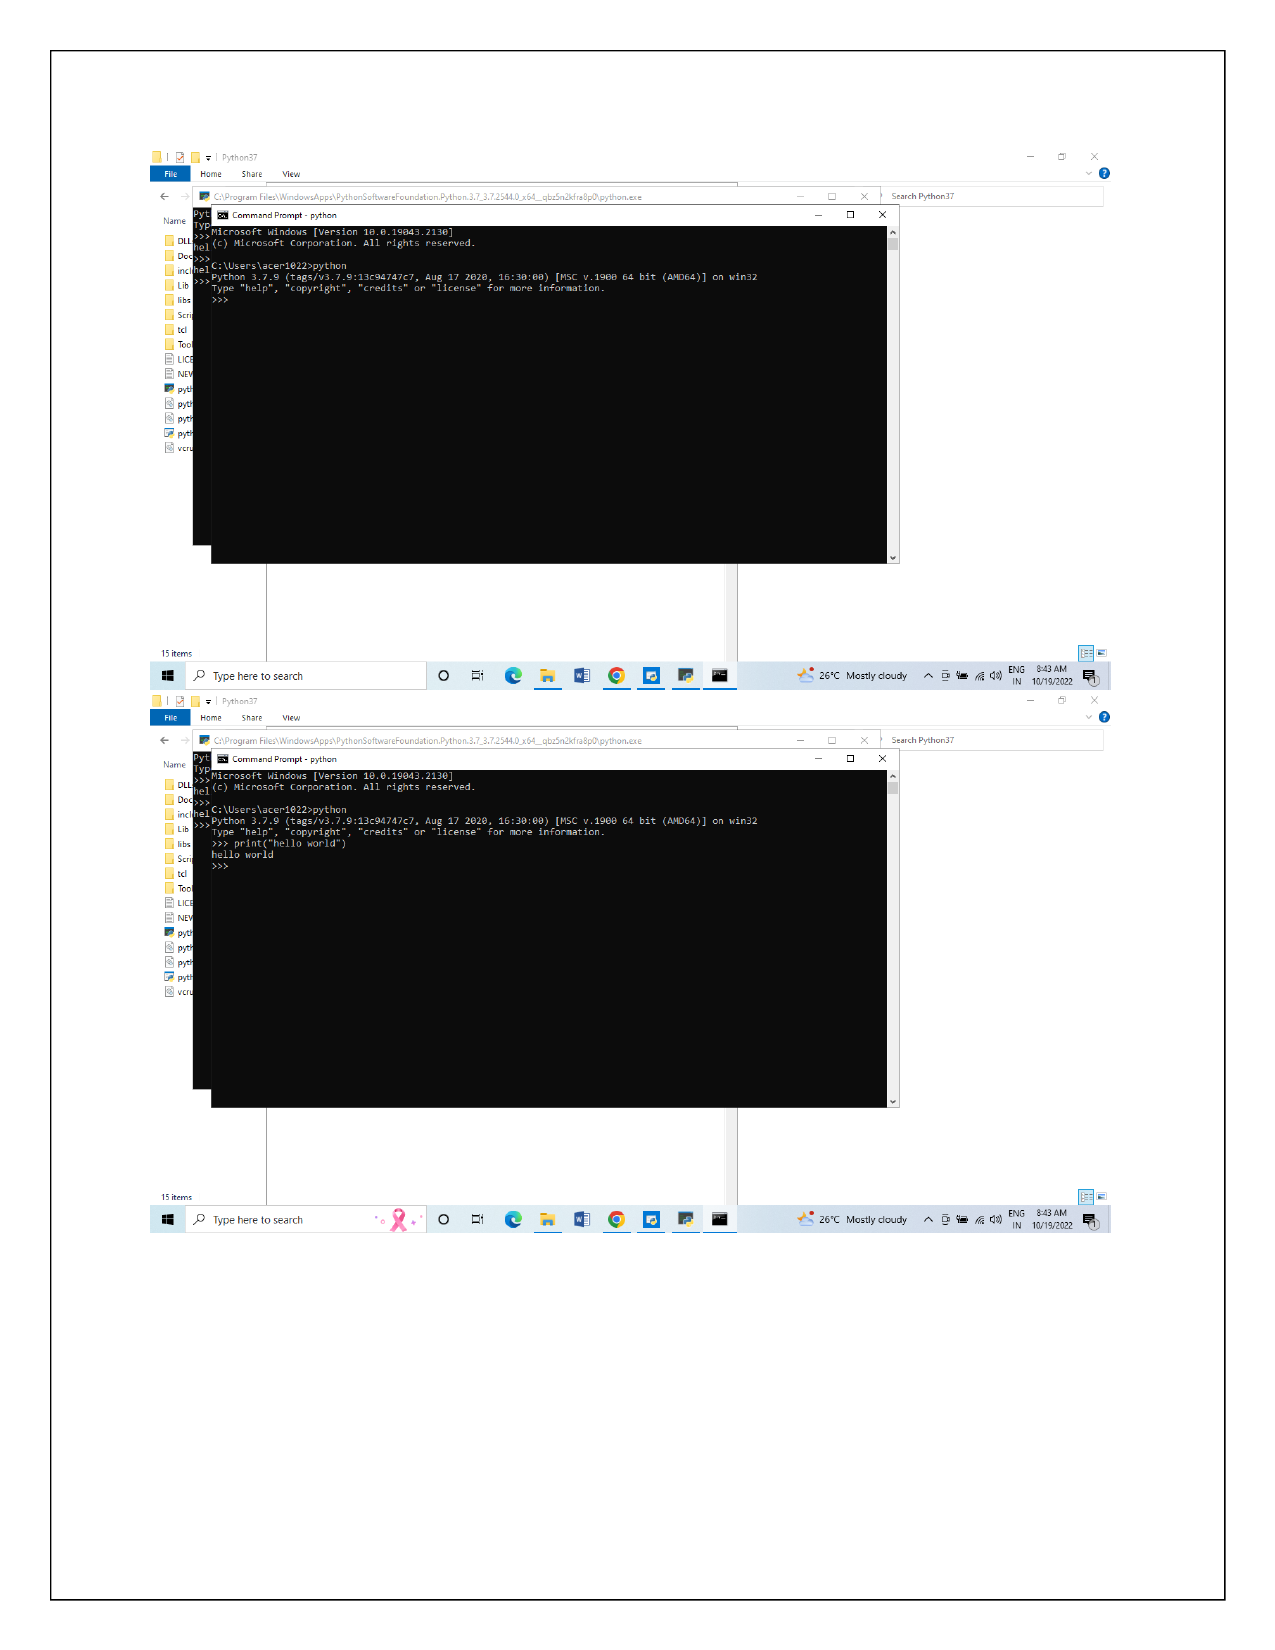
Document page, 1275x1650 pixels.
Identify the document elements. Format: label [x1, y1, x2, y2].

picture [149, 151, 1111, 1233]
